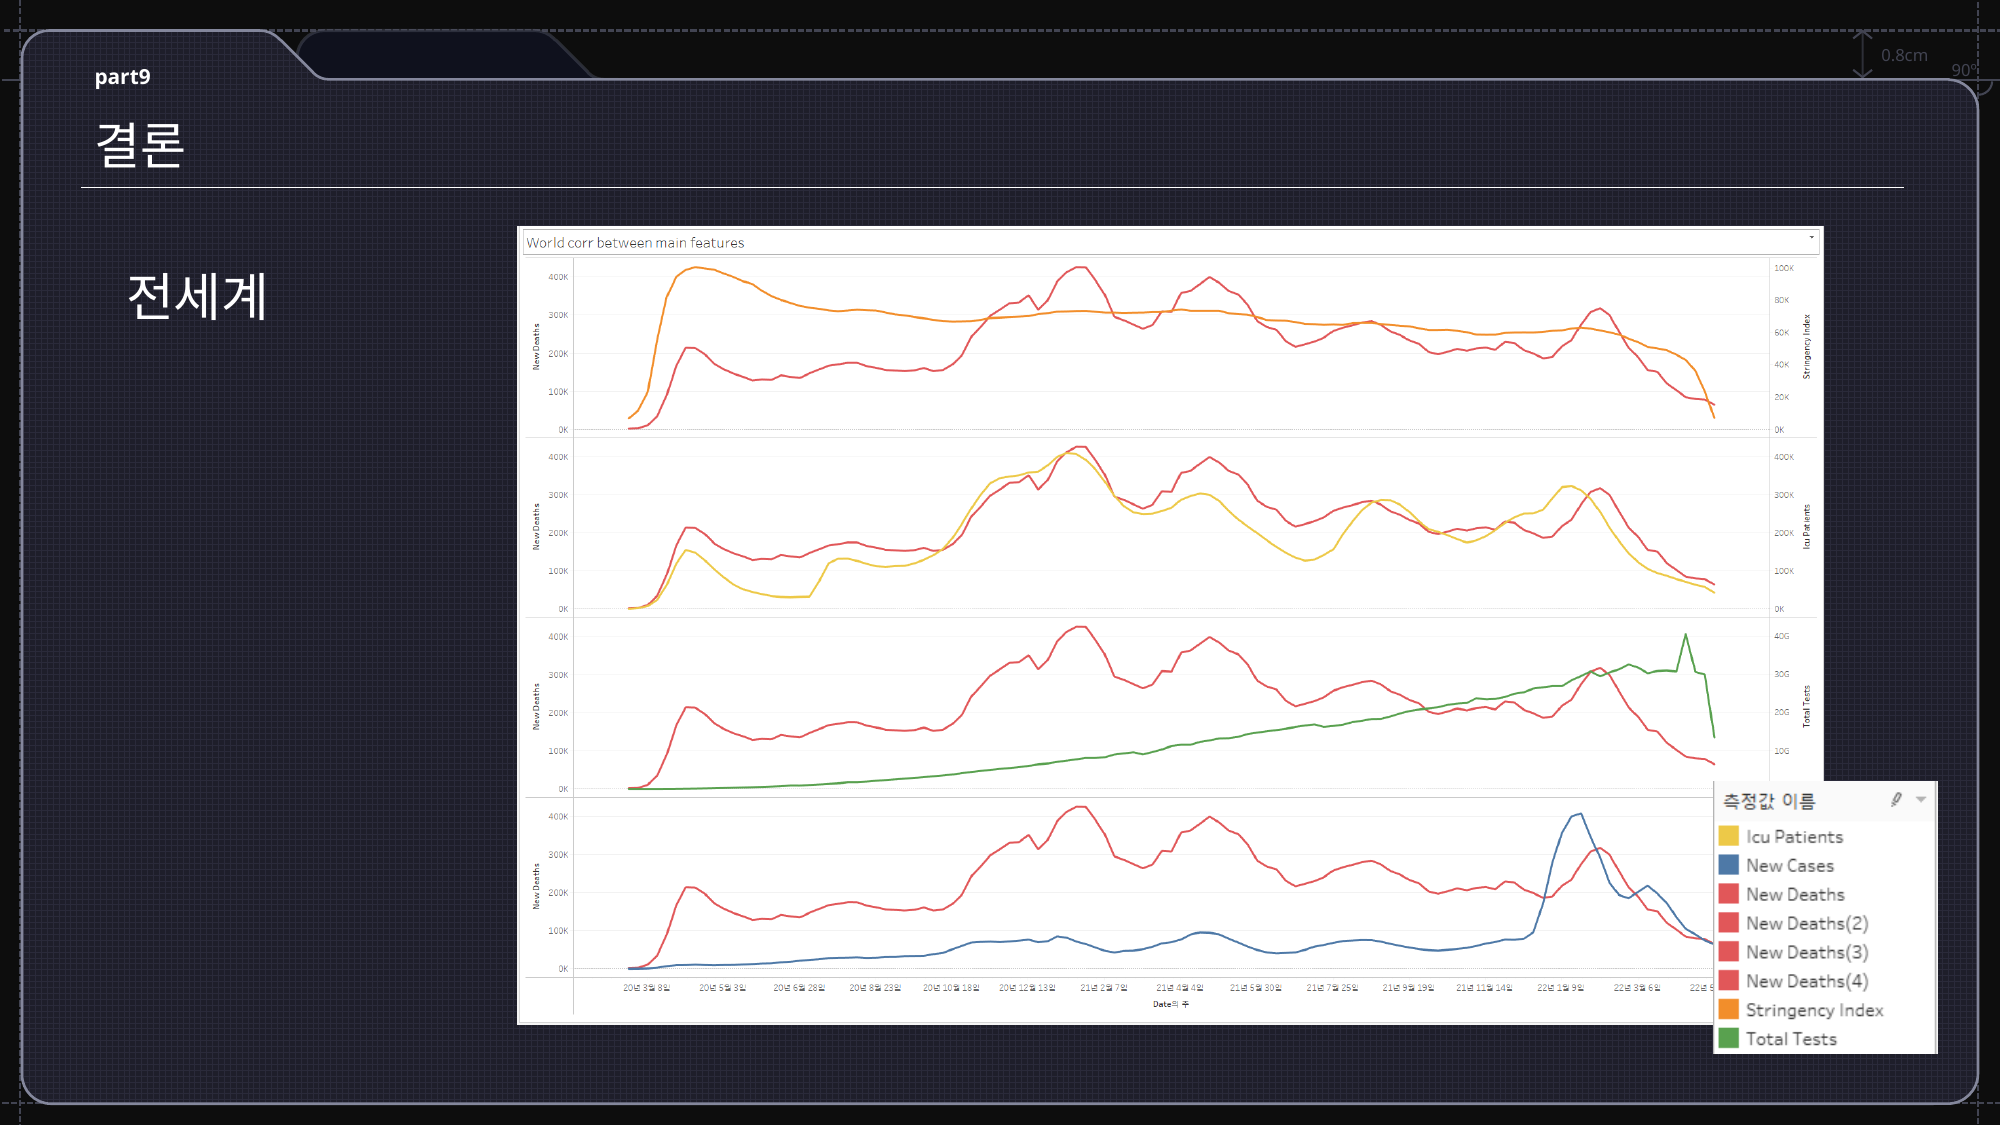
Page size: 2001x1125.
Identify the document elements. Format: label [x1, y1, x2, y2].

picture [517, 226, 1938, 1054]
text_box [2, 0, 2000, 1125]
